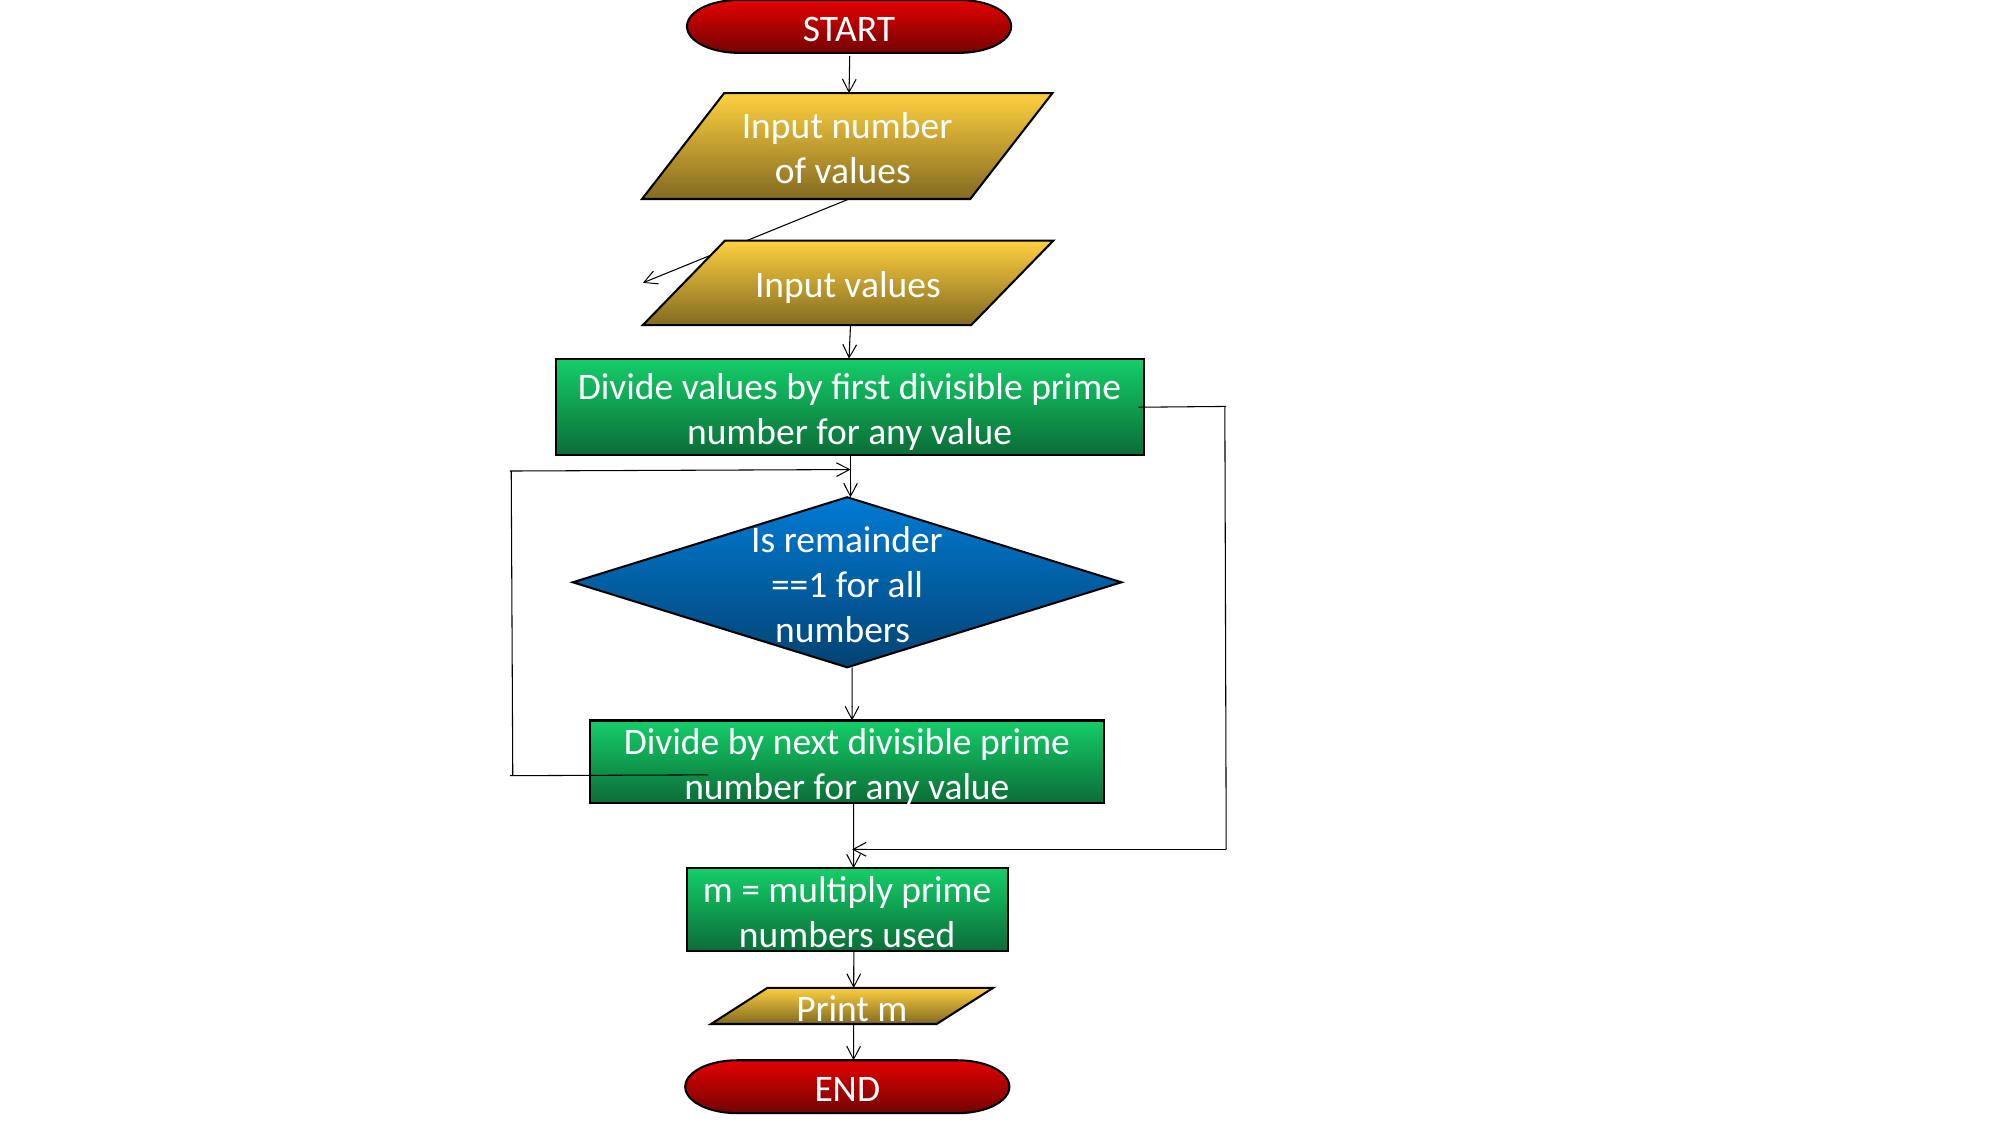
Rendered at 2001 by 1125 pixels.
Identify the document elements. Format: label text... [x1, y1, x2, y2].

text_box Is remainder ==1 for all numbers [569, 496, 1125, 669]
text_box Input values [640, 239, 1056, 327]
text_box END [684, 1059, 1011, 1115]
text_box Divide values by first divisible prime number for any value [555, 358, 1145, 456]
text_box m = multiply prime numbers used [686, 867, 1009, 952]
text_box Print m [707, 986, 997, 1026]
text_box Divide by next divisible prime number for any value [589, 719, 1105, 804]
text_box START [685, 0, 1013, 54]
text_box Input number of values [639, 92, 1055, 201]
